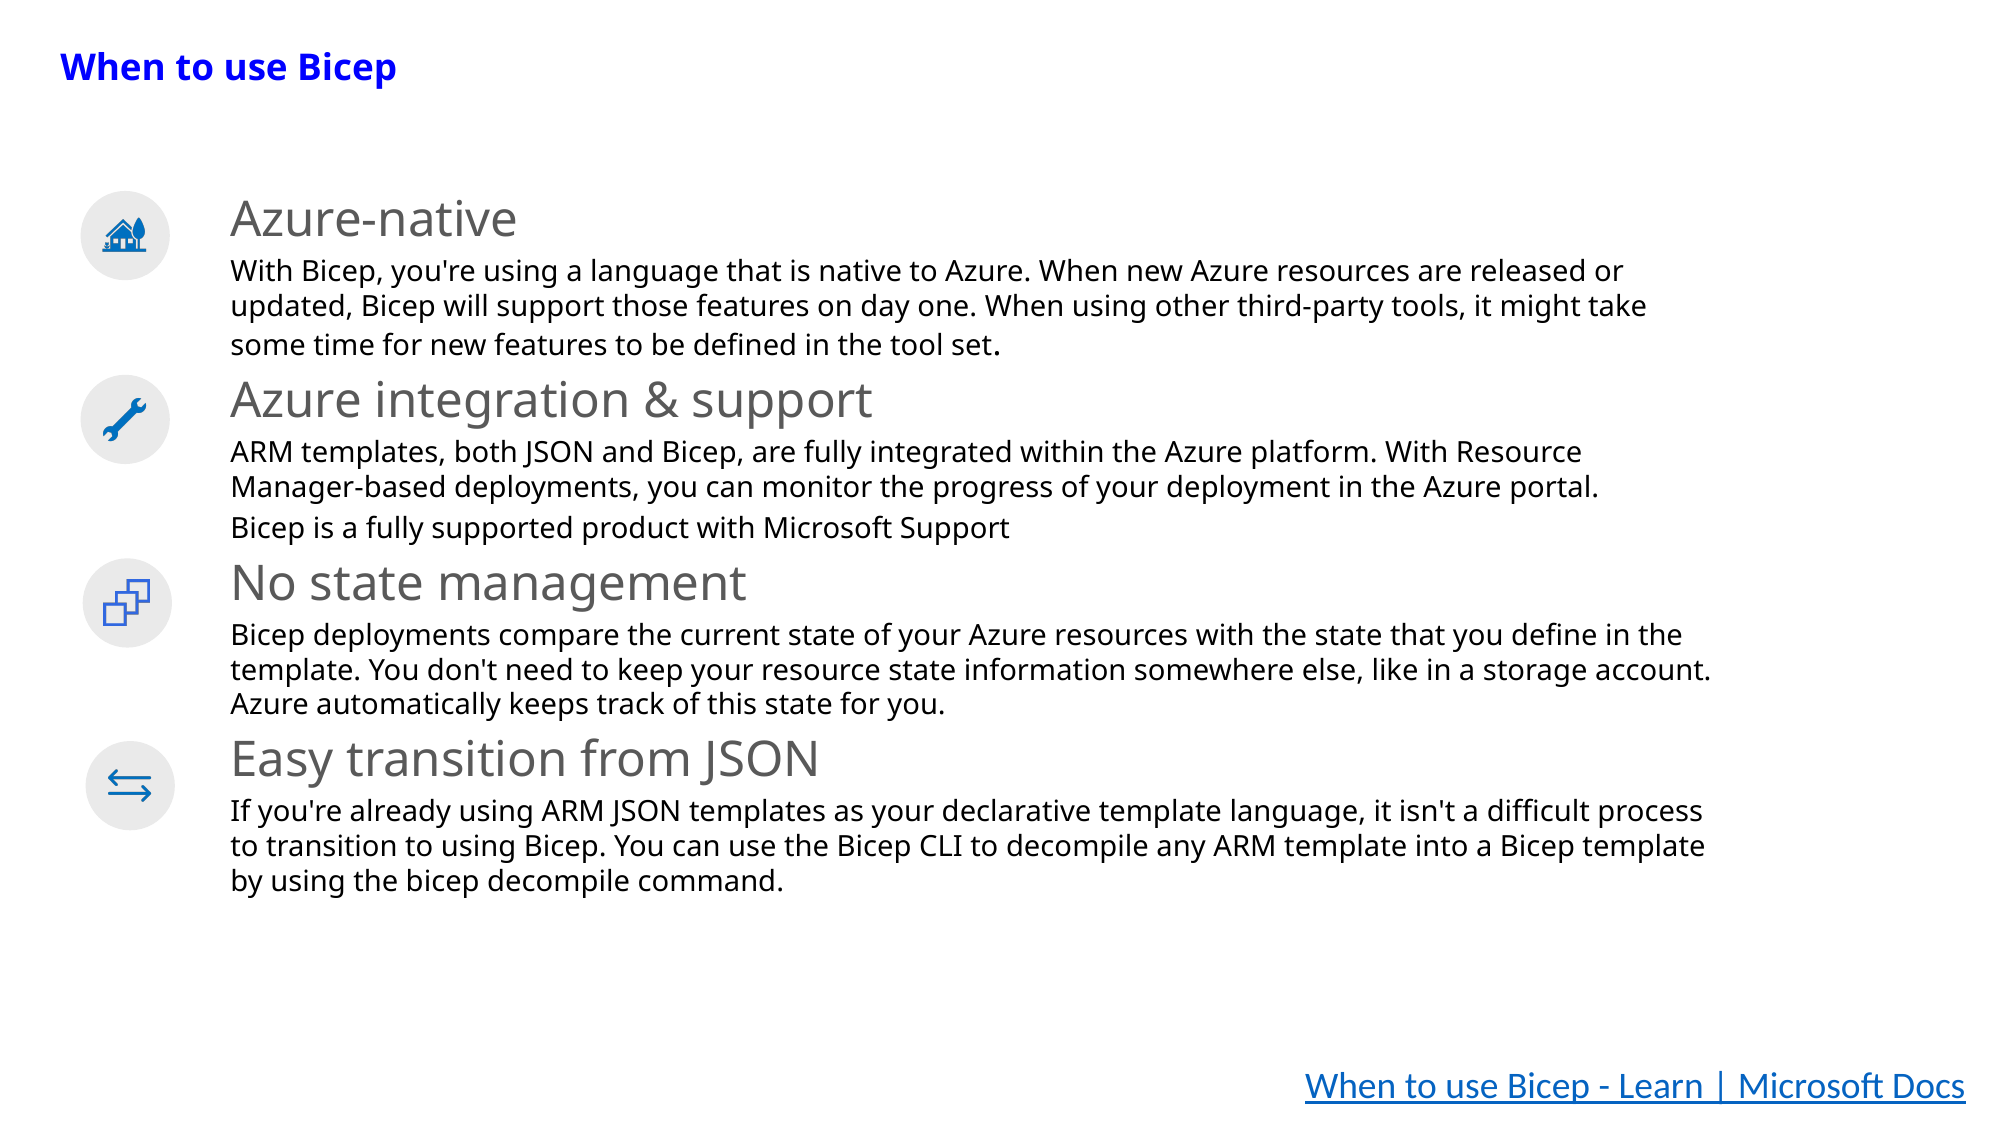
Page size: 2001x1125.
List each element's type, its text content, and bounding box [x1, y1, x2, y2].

picture [106, 762, 153, 809]
picture [103, 579, 150, 626]
text_box [85, 740, 176, 831]
text_box [80, 374, 171, 465]
picture [101, 212, 148, 259]
text_box Azure-native With Bicep, you're using a language that is native to Azure. When new Azure resources are released or updated, Bicep will support those features on day one. When using other third-party tools, it might take some time for new features to be defined in the tool set. Azure integration & support ARM templates, both JSON and Bicep, are fully integrated within the Azure platform. With Resource Manager-based deployments, you can monitor the progress of your deployment in the Azure portal. Bicep is a fully supported product with Microsoft Support No state management Bicep deployments compare the current state of your Azure resources with the state that you define in the template. You don't need to keep your resource state information somewhere else, like in a storage account. Azure automatically keeps track of this state for you. Easy transition from JSON If you're already using ARM JSON templates as your declarative template language, it isn't a difficult process to transition to using Bicep. You can use the Bicep CLI to decompile any ARM template into a Bicep template by using the bicep decompile command. [190, 170, 1721, 1000]
text_box [80, 190, 171, 281]
picture [101, 396, 148, 443]
text_box When to use Bicep [45, 36, 820, 96]
text_box [82, 557, 173, 649]
text_box When to use Bicep - Learn | Microsoft Docs [1290, 1053, 2000, 1114]
